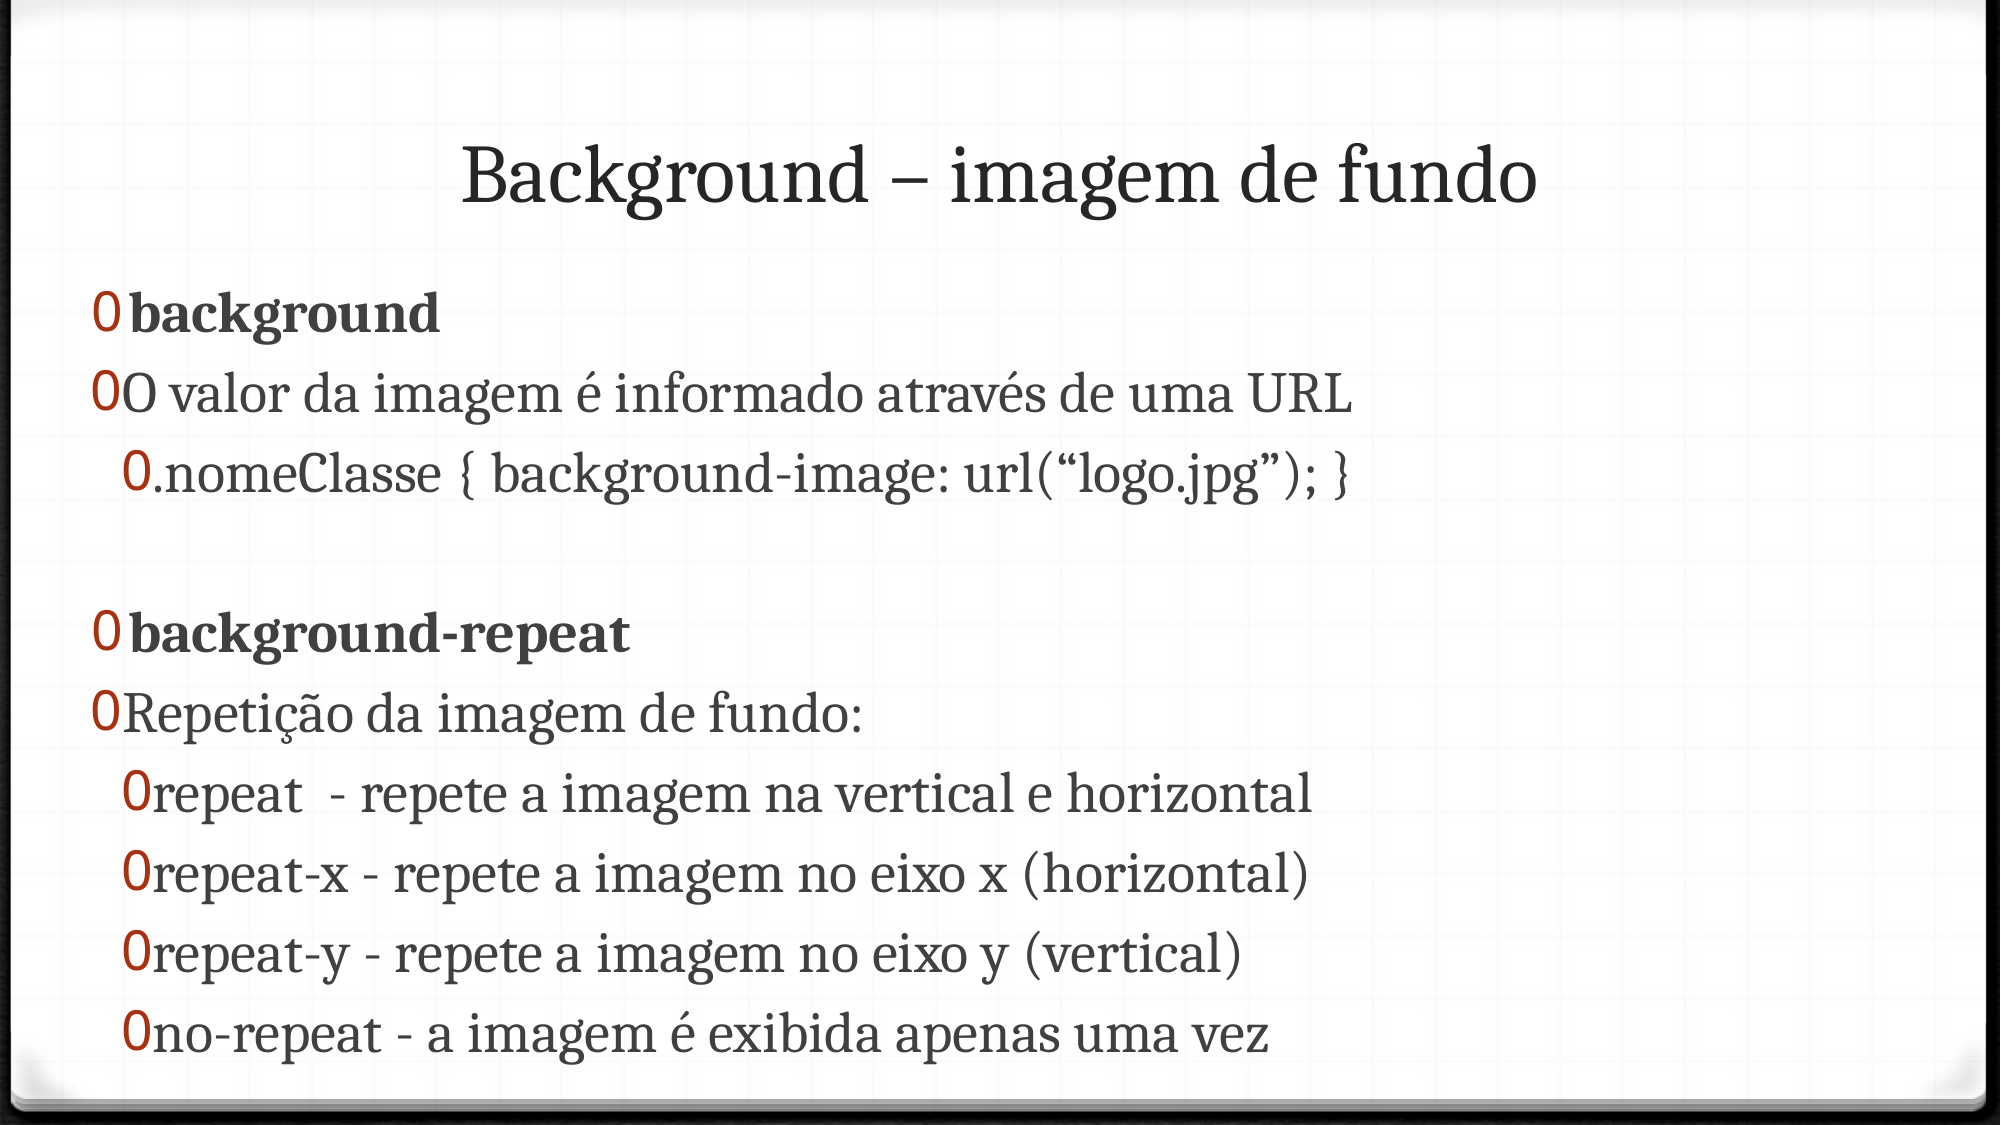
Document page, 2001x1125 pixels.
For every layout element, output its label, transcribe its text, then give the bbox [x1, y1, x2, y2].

picture [0, 0, 2001, 1125]
text_box background O valor da imagem é informado através de uma URL .nomeClasse { background-image: url(“logo.jpg”); } background-repeat Repetição da imagem de fundo: repeat - repete a imagem na vertical e horizontal repeat-x - repete a imagem no eixo x (horizontal) repeat-y - repete a imagem no eixo y (vertical) no-repeat - a imagem é exibida apenas uma vez [76, 267, 1901, 1059]
text_box Background – imagem de fundo [340, 71, 1660, 267]
